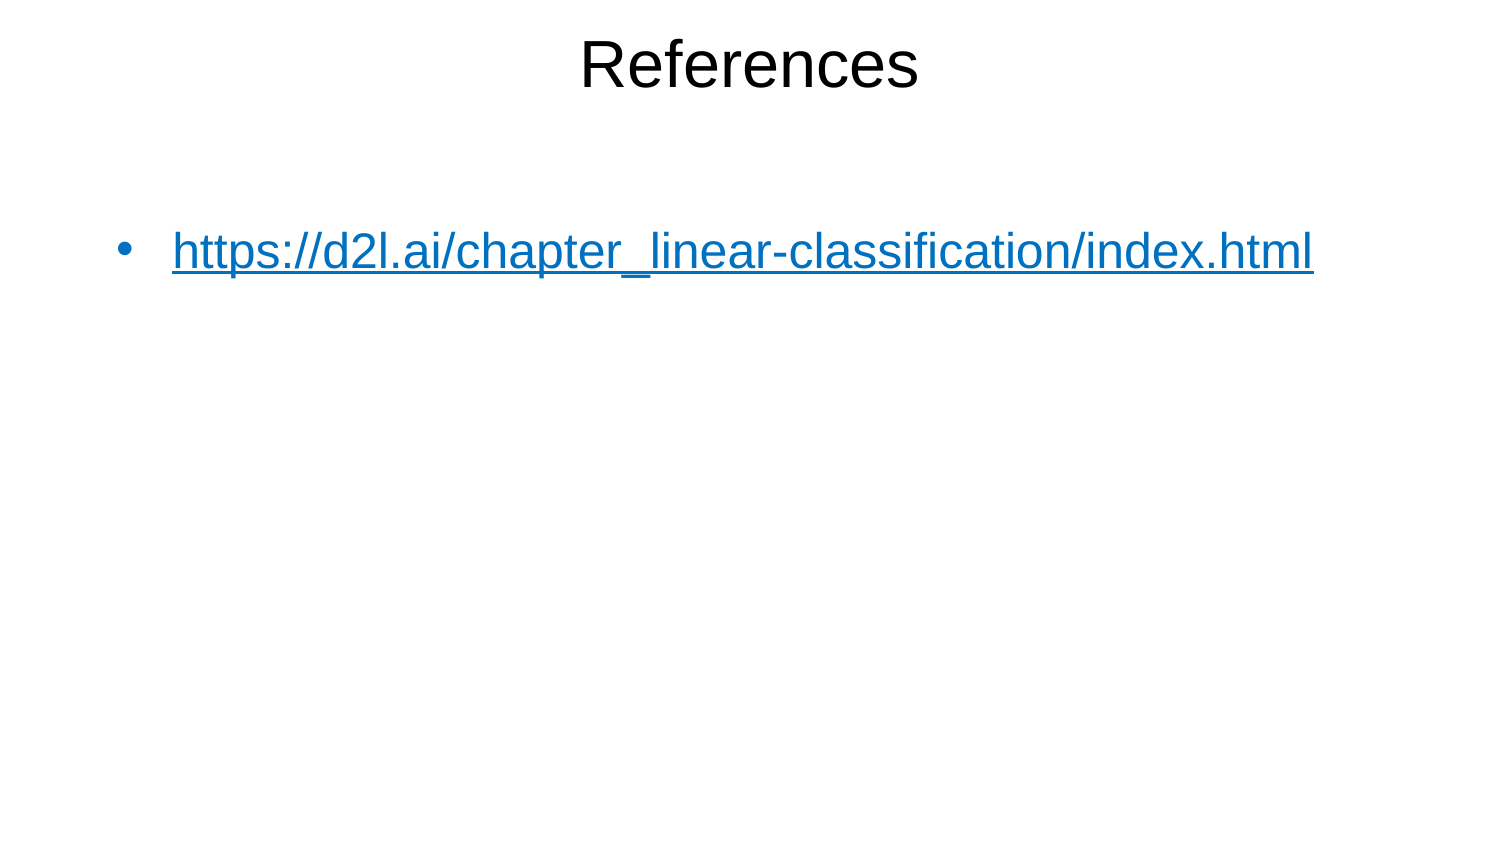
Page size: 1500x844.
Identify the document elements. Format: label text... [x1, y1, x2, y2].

list https://d2l.ai/chapter_linear-classification/index.html [116, 218, 1356, 340]
title References [313, 21, 1186, 102]
